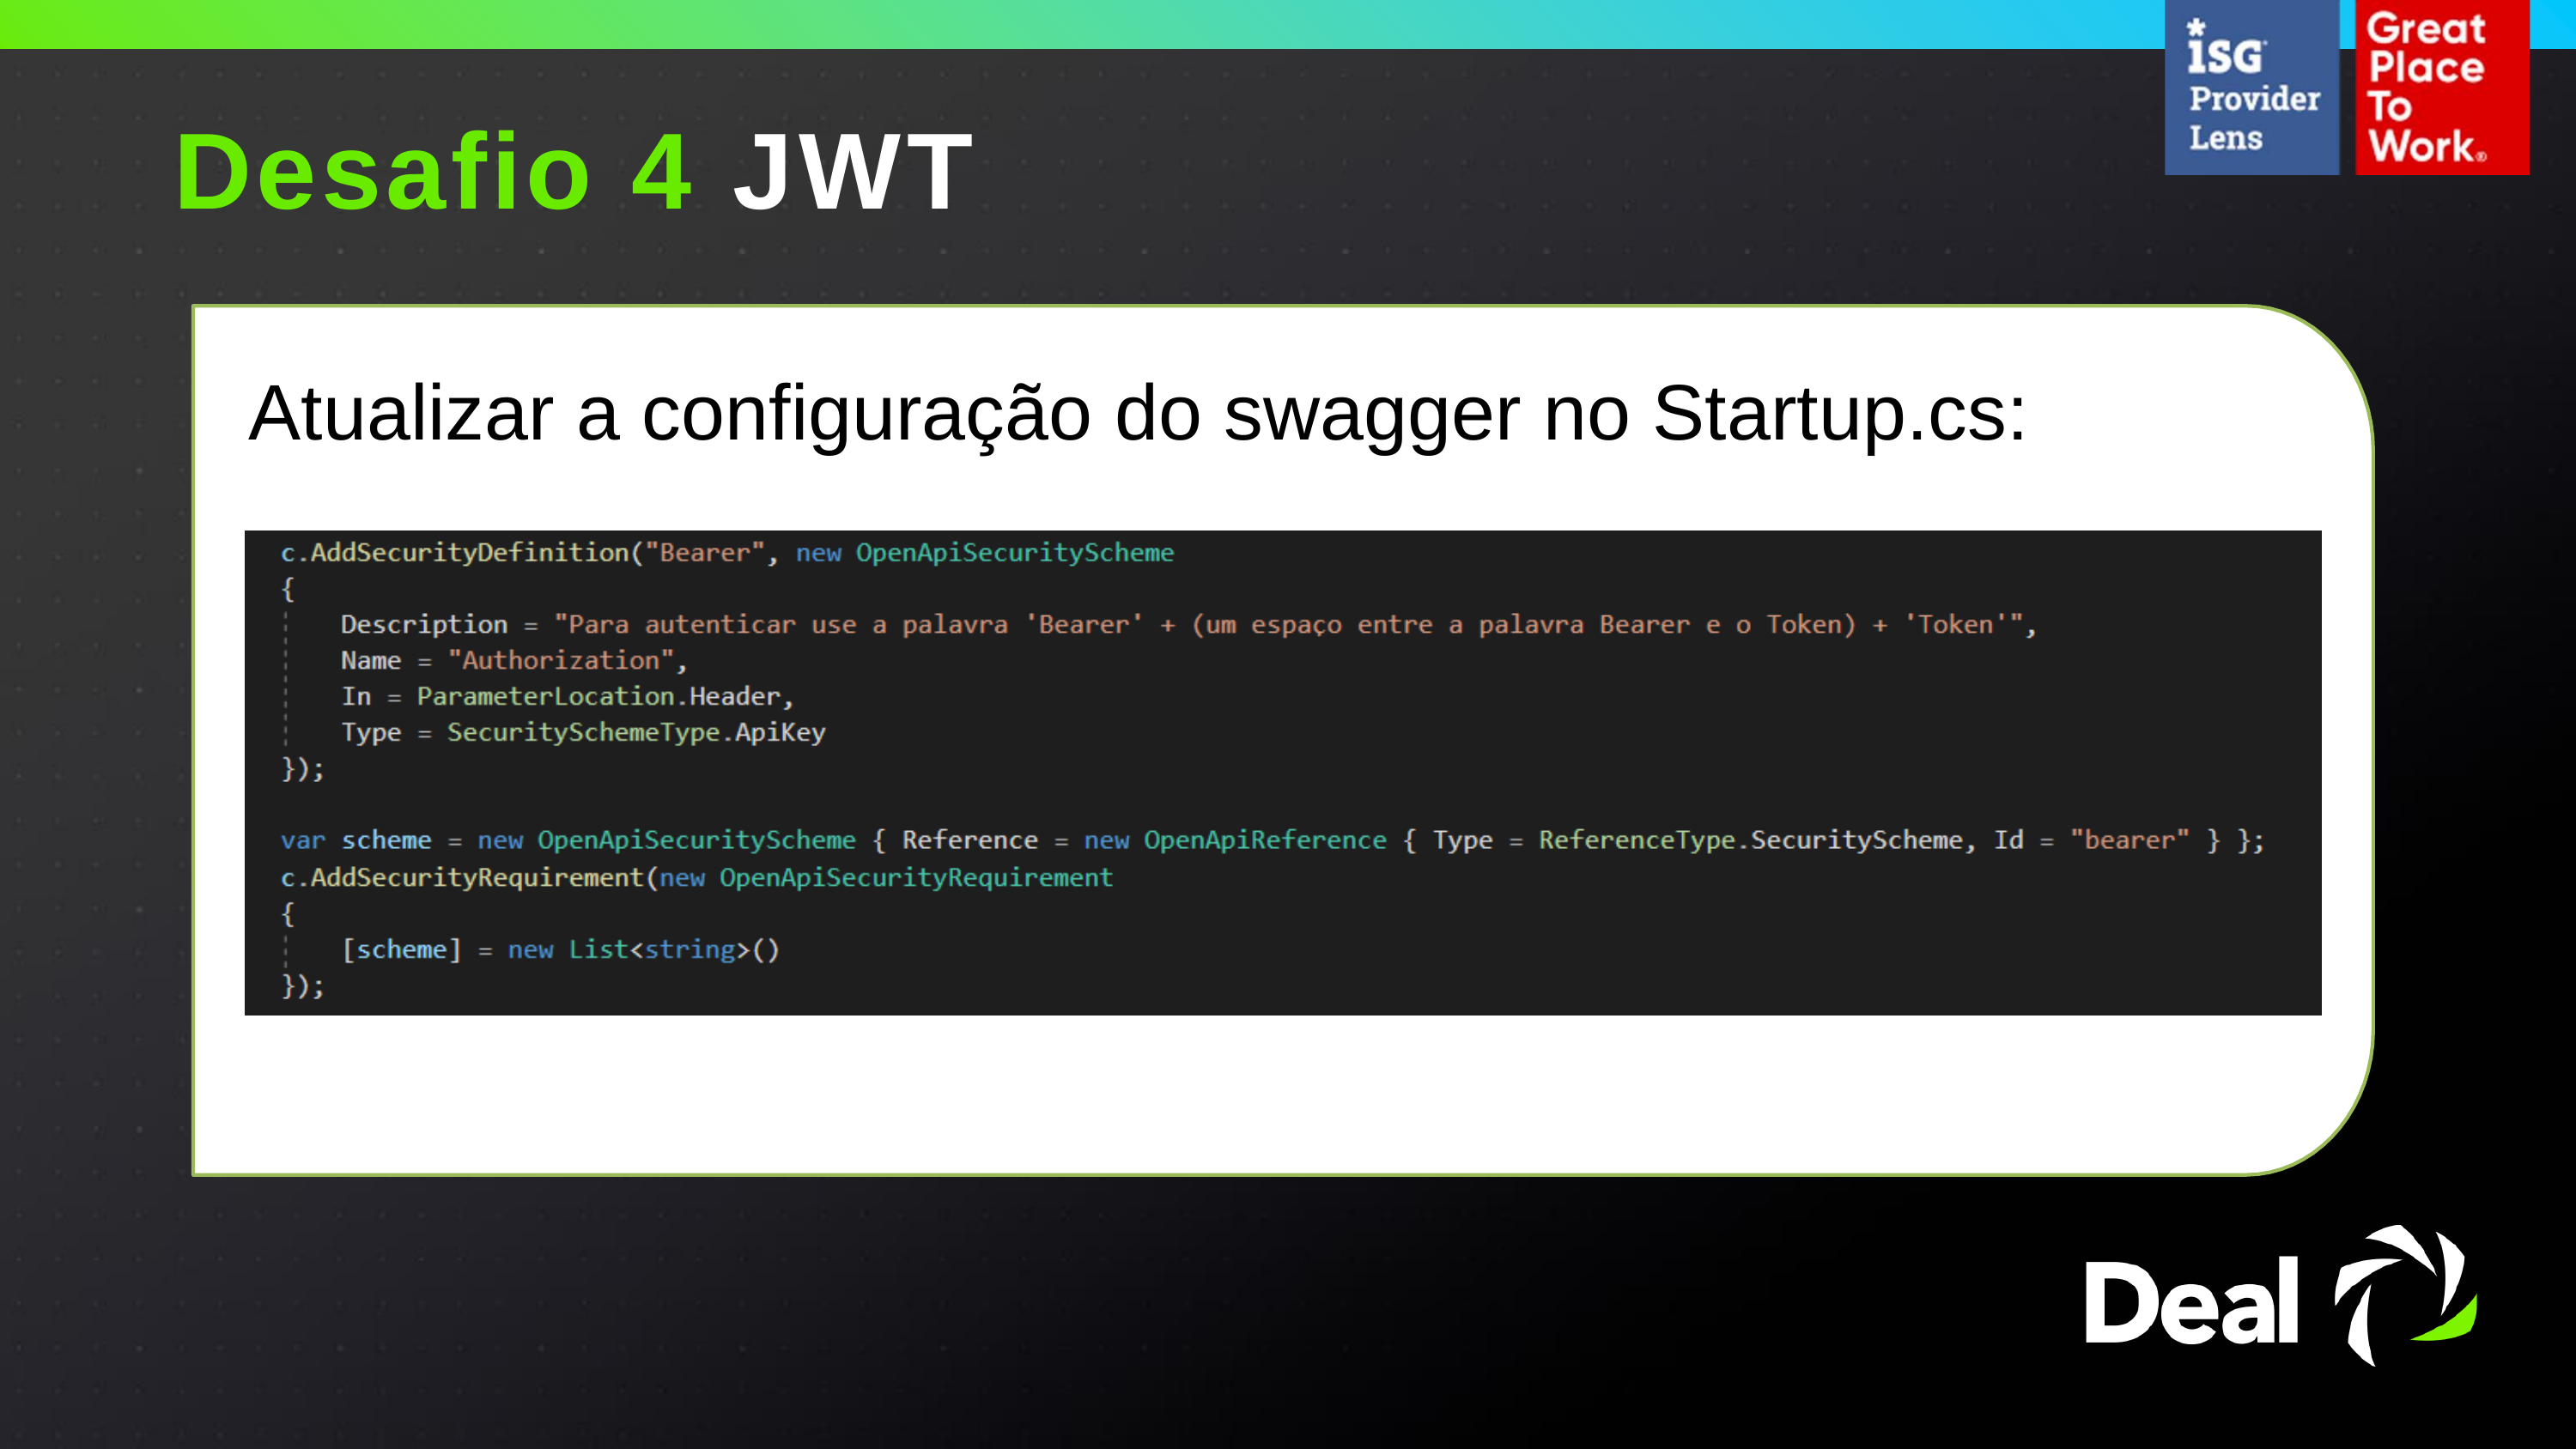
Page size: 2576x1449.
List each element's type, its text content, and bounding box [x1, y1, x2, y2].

text_box Desafio 4 JWT [171, 99, 1395, 231]
title Atualizar a configuração do swagger no Startup.cs: [246, 359, 2287, 529]
picture [0, 0, 2576, 1449]
text_box [191, 304, 2375, 1177]
